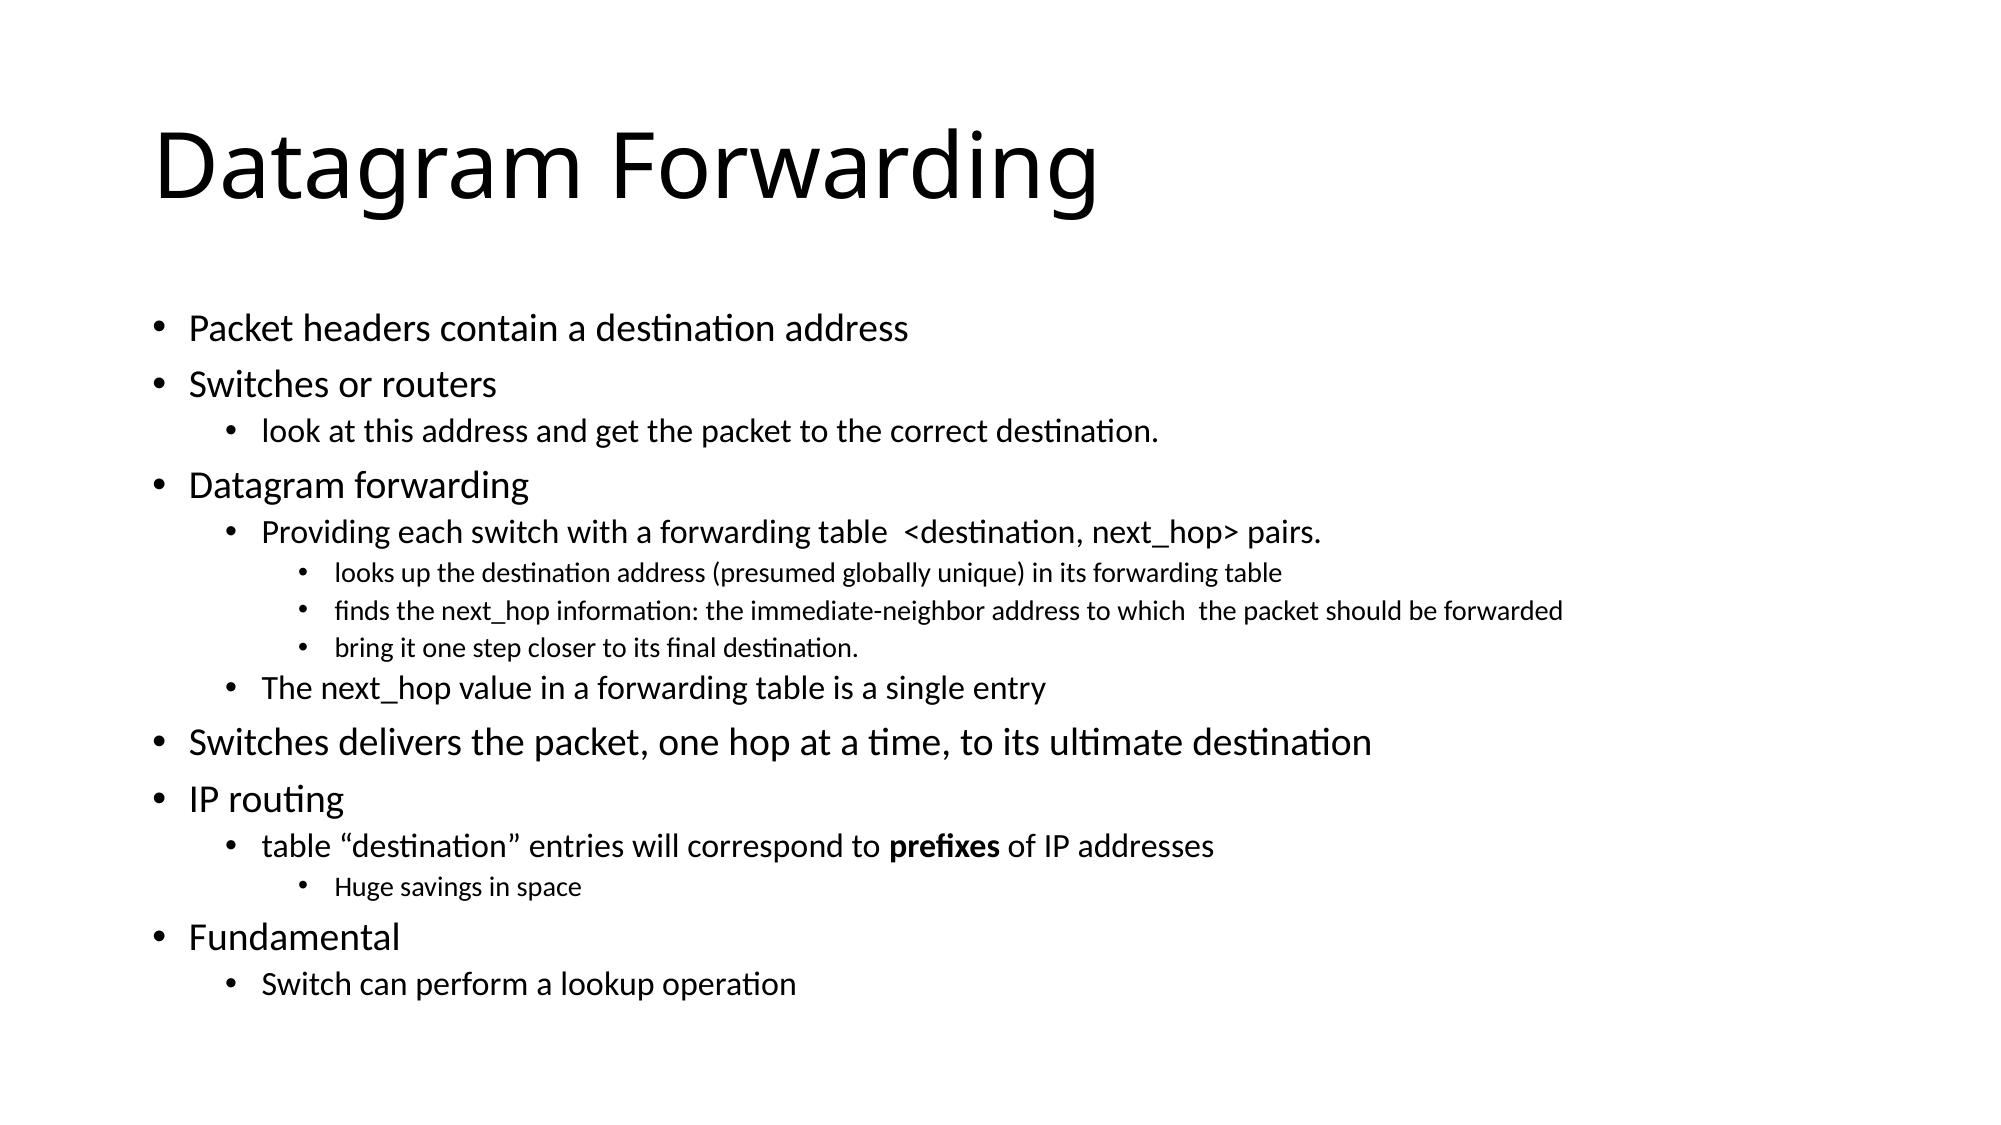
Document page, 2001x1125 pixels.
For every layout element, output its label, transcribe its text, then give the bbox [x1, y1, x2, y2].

title Datagram Forwarding [137, 59, 1863, 278]
list Packet headers contain a destination address Switches or routers look at this address and get the packet to the correct destination. Datagram forwarding Providing each switch with a forwarding table <destination, next_hop> pairs. looks up the destination address (presumed globally unique) in its forwarding table finds the next_hop information: the immediate-neighbor address to which the packet should be forwarded bring it one step closer to its final destination. The next_hop value in a forwarding table is a single entry Switches delivers the packet, one hop at a time, to its ultimate destination IP routing table “destination” entries will correspond to prefixes of IP addresses Huge savings in space Fundamental Switch can perform a lookup operation [137, 299, 1863, 1014]
